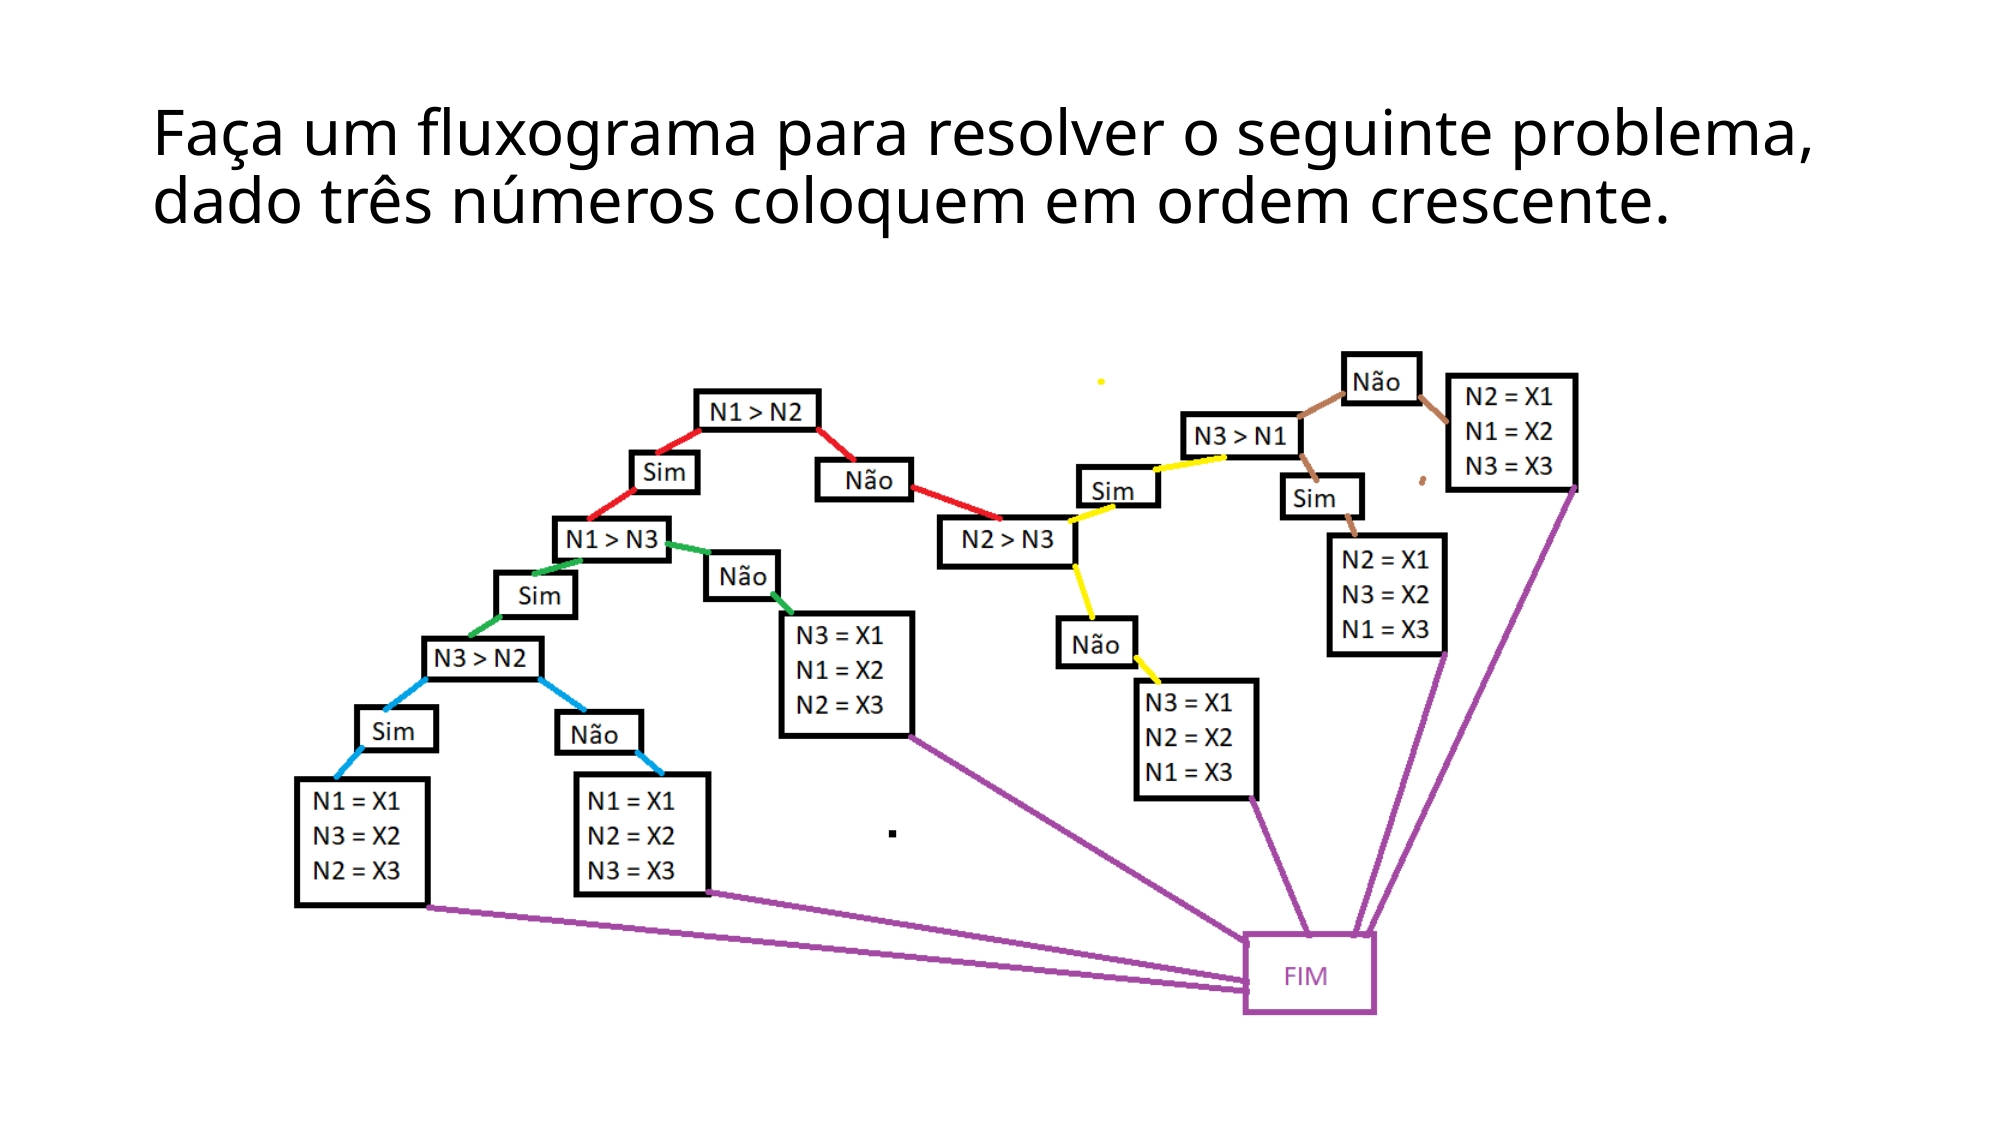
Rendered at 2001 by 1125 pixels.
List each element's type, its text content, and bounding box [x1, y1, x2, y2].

title Faça um fluxograma para resolver o seguinte problema, dado três números coloquem em ordem crescente. [137, 59, 1863, 278]
picture [239, 326, 1605, 1032]
